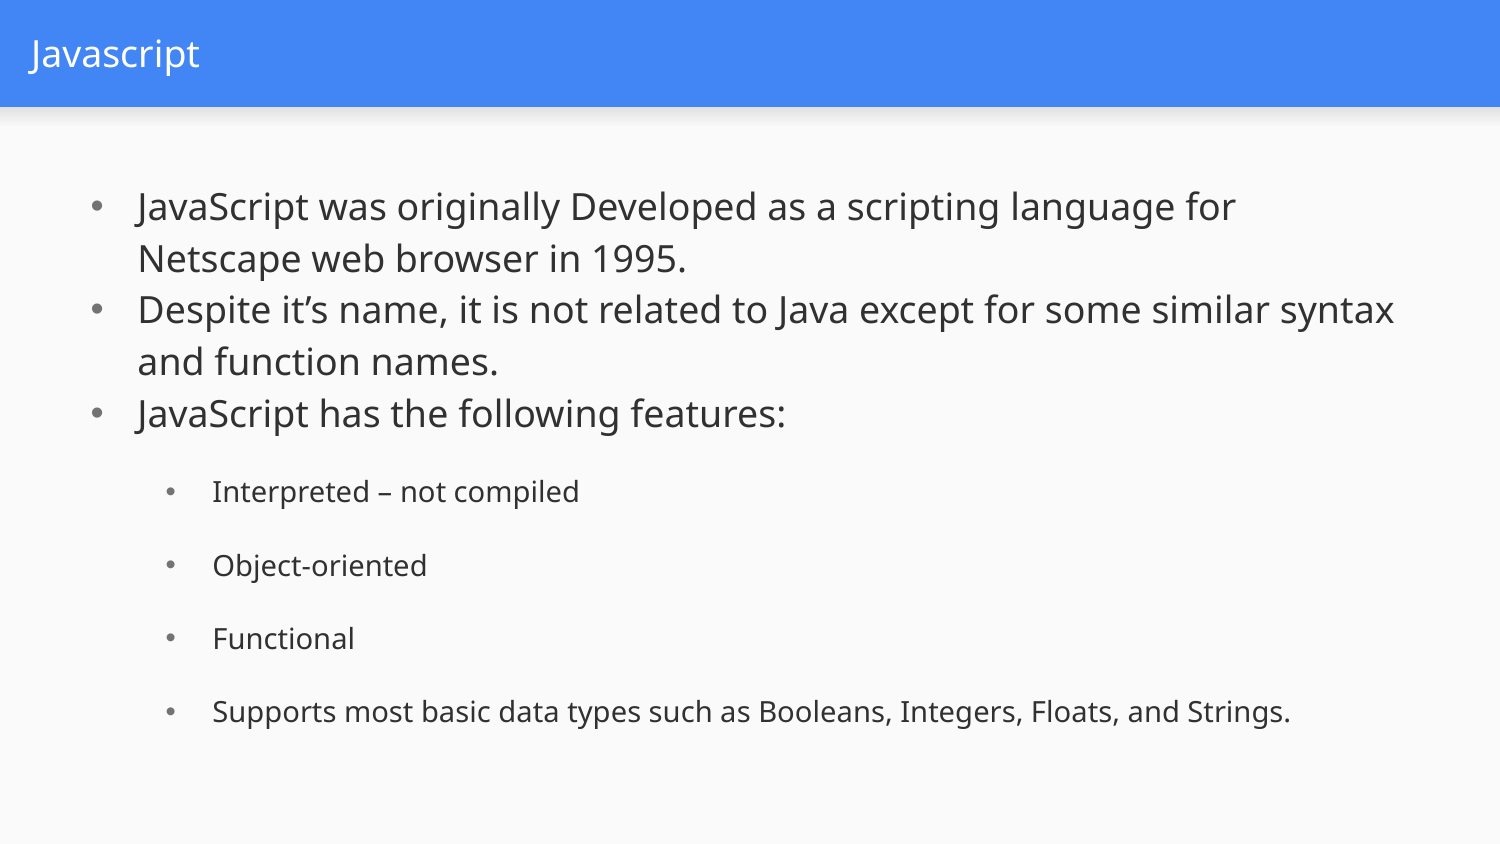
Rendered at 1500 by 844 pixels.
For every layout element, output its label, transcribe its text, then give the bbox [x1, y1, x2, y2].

title Javascript [16, 2, 1464, 102]
list JavaScript was originally Developed as a scripting language for Netscape web browser in 1995. Despite it’s name, it is not related to Java except for some similar syntax and function names. JavaScript has the following features: Interpreted – not compiled Object-oriented Functional Supports most basic data types such as Booleans, Integers, Floats, and Strings. [75, 161, 1425, 771]
